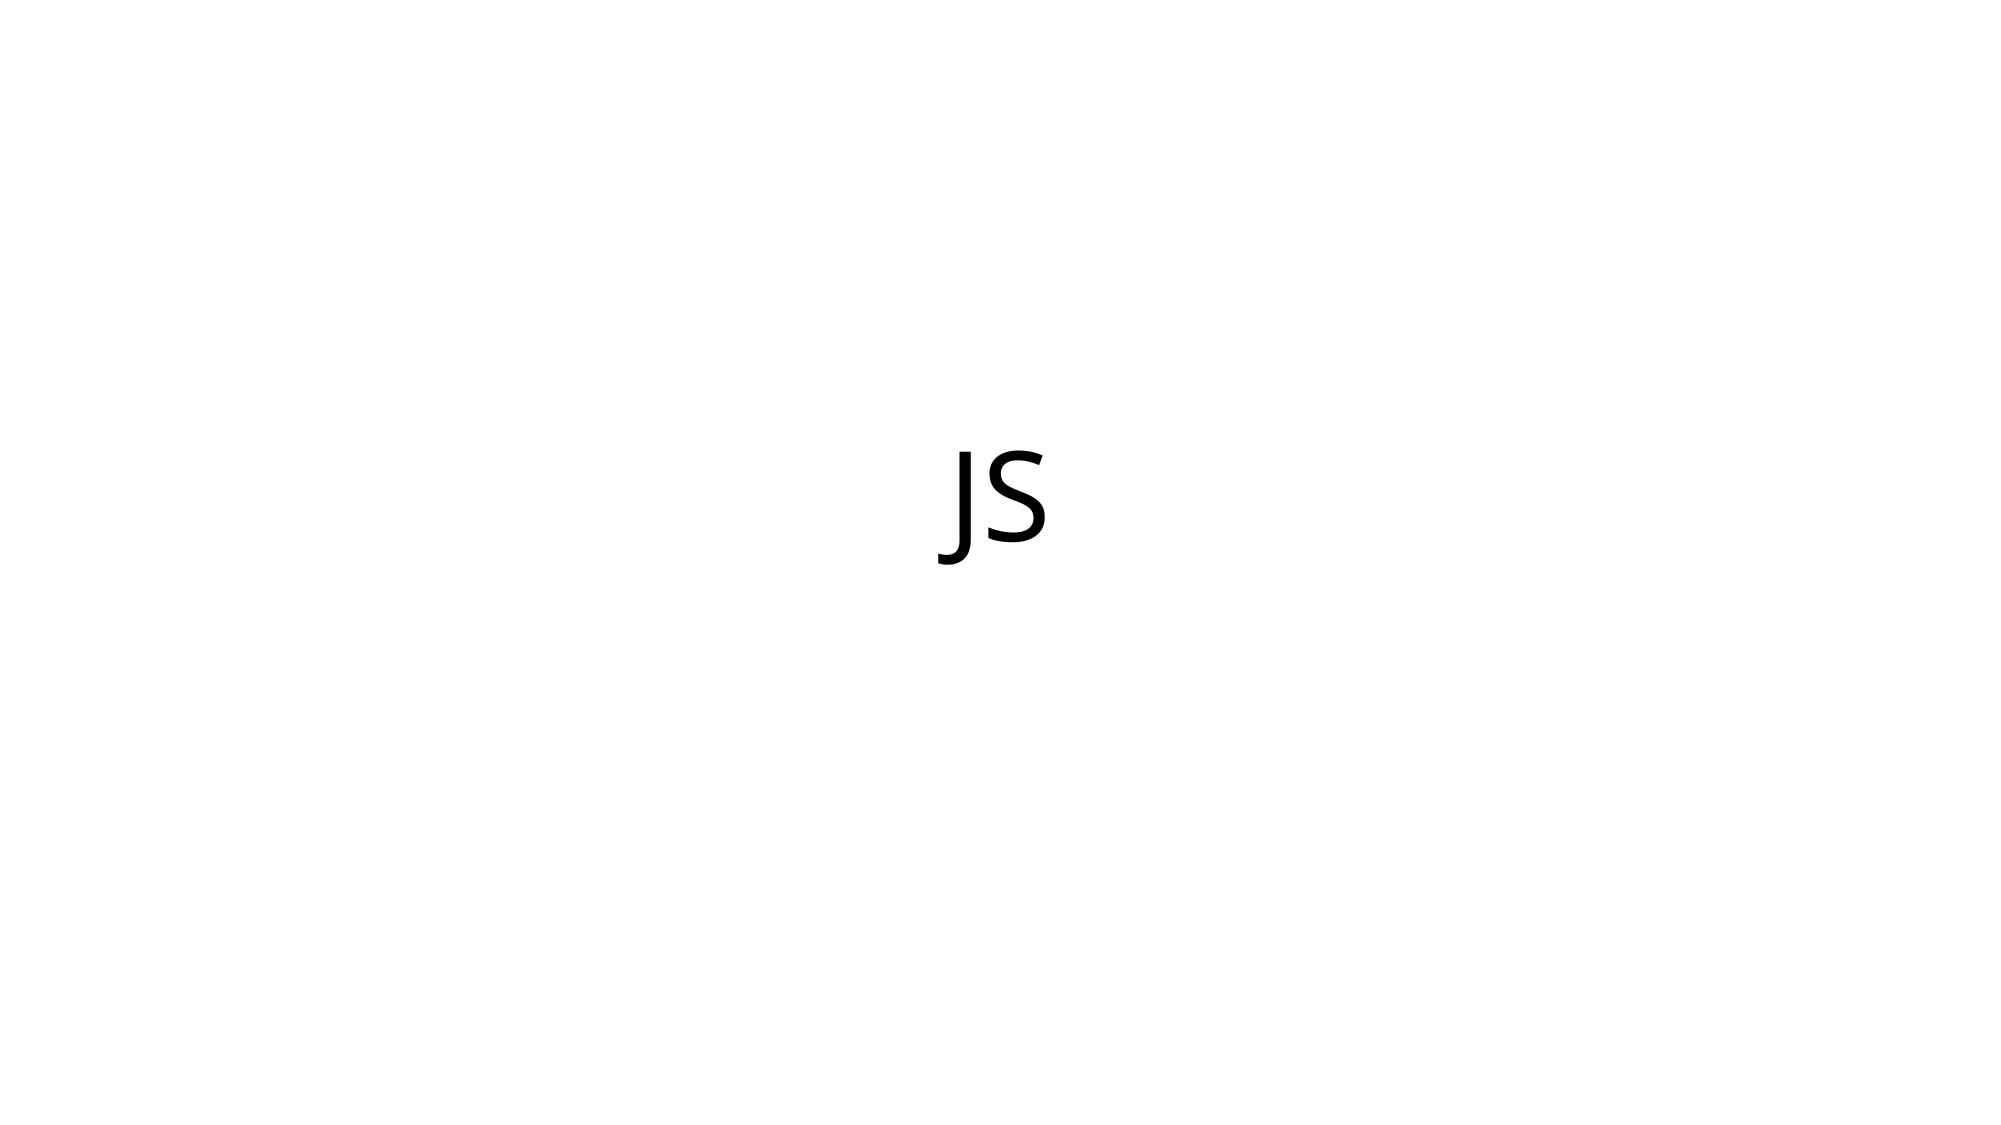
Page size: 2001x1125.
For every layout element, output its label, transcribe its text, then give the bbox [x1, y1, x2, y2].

title JS [249, 184, 1750, 576]
